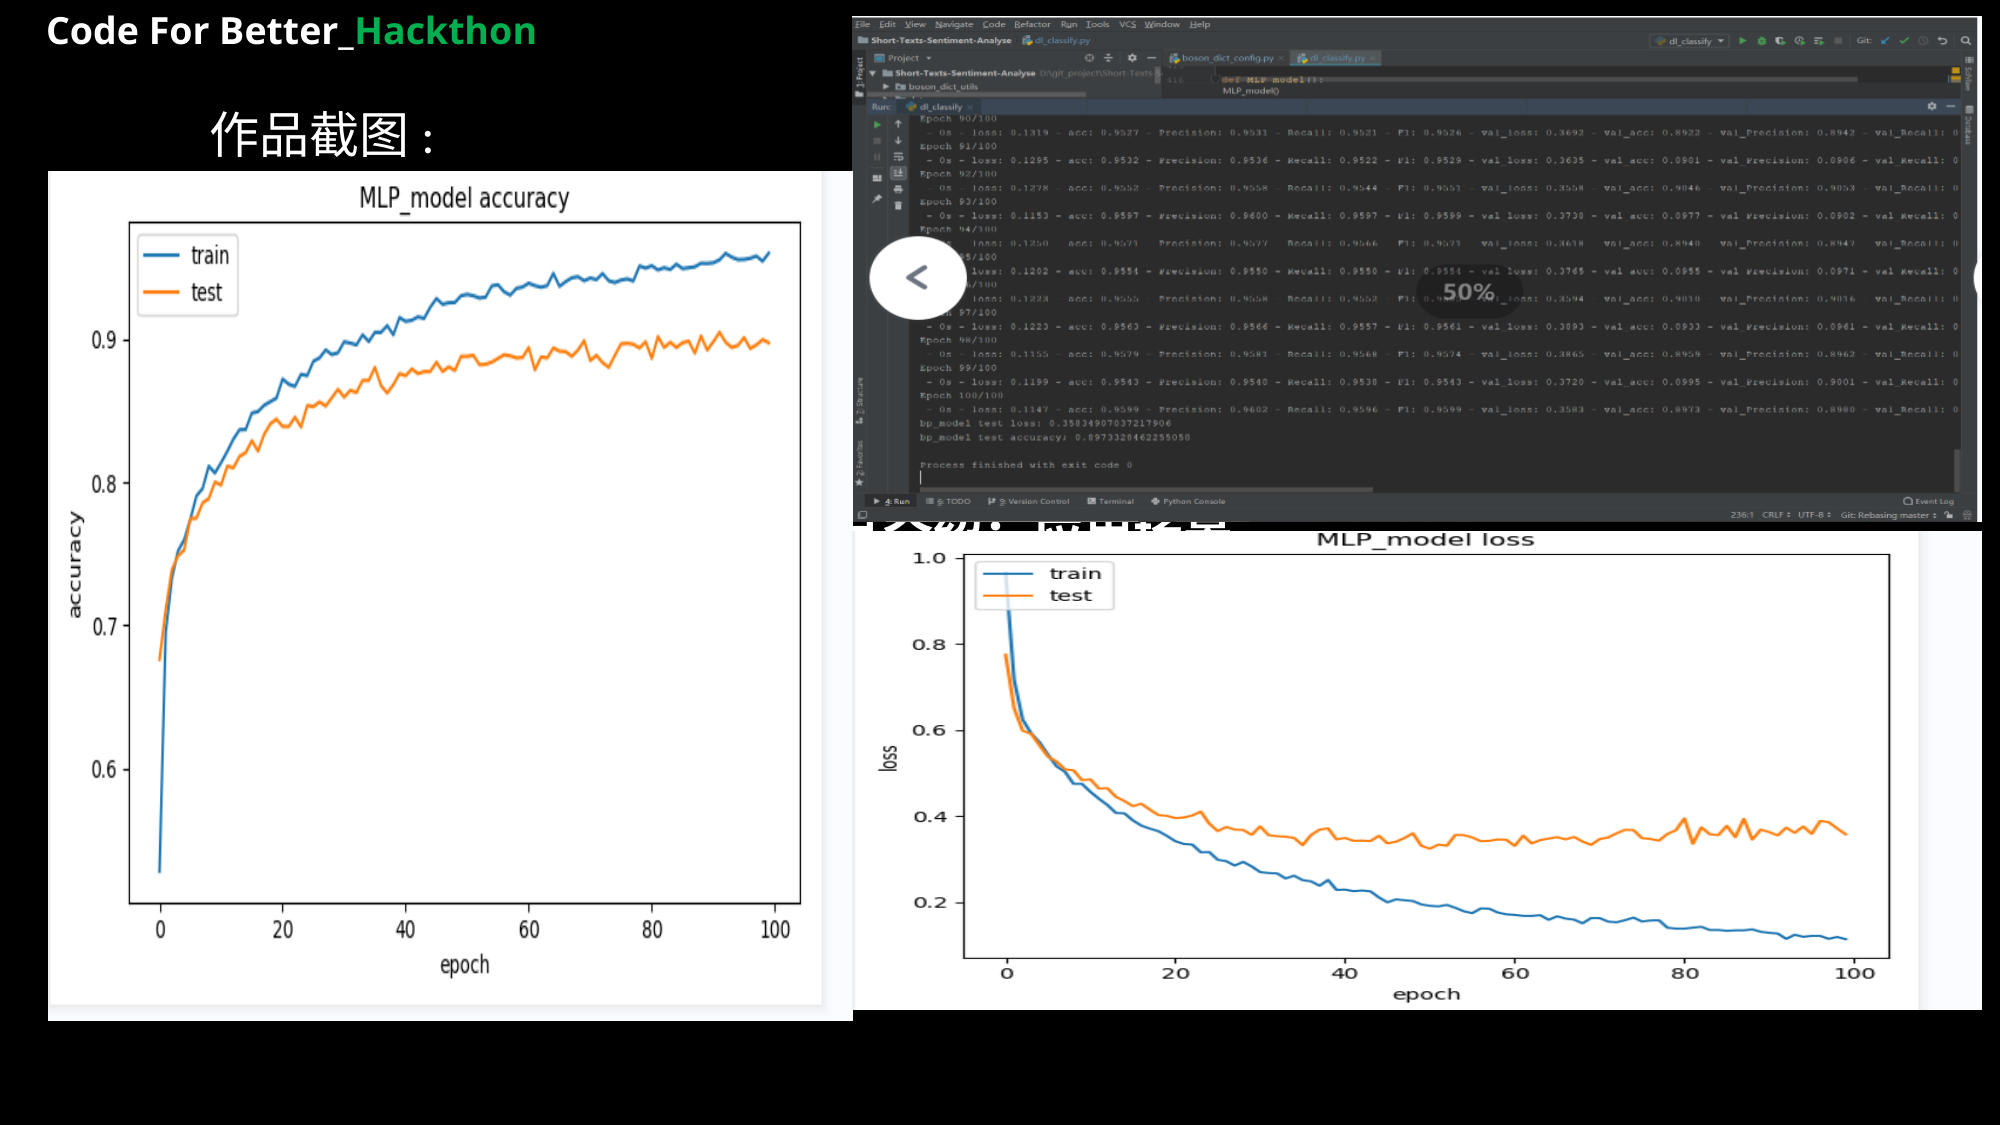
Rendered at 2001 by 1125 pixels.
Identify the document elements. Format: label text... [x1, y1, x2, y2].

text_box 作品截图: [194, 96, 450, 170]
text_box Code For Better_Hackthon [0, 0, 584, 60]
picture [48, 16, 1982, 1021]
